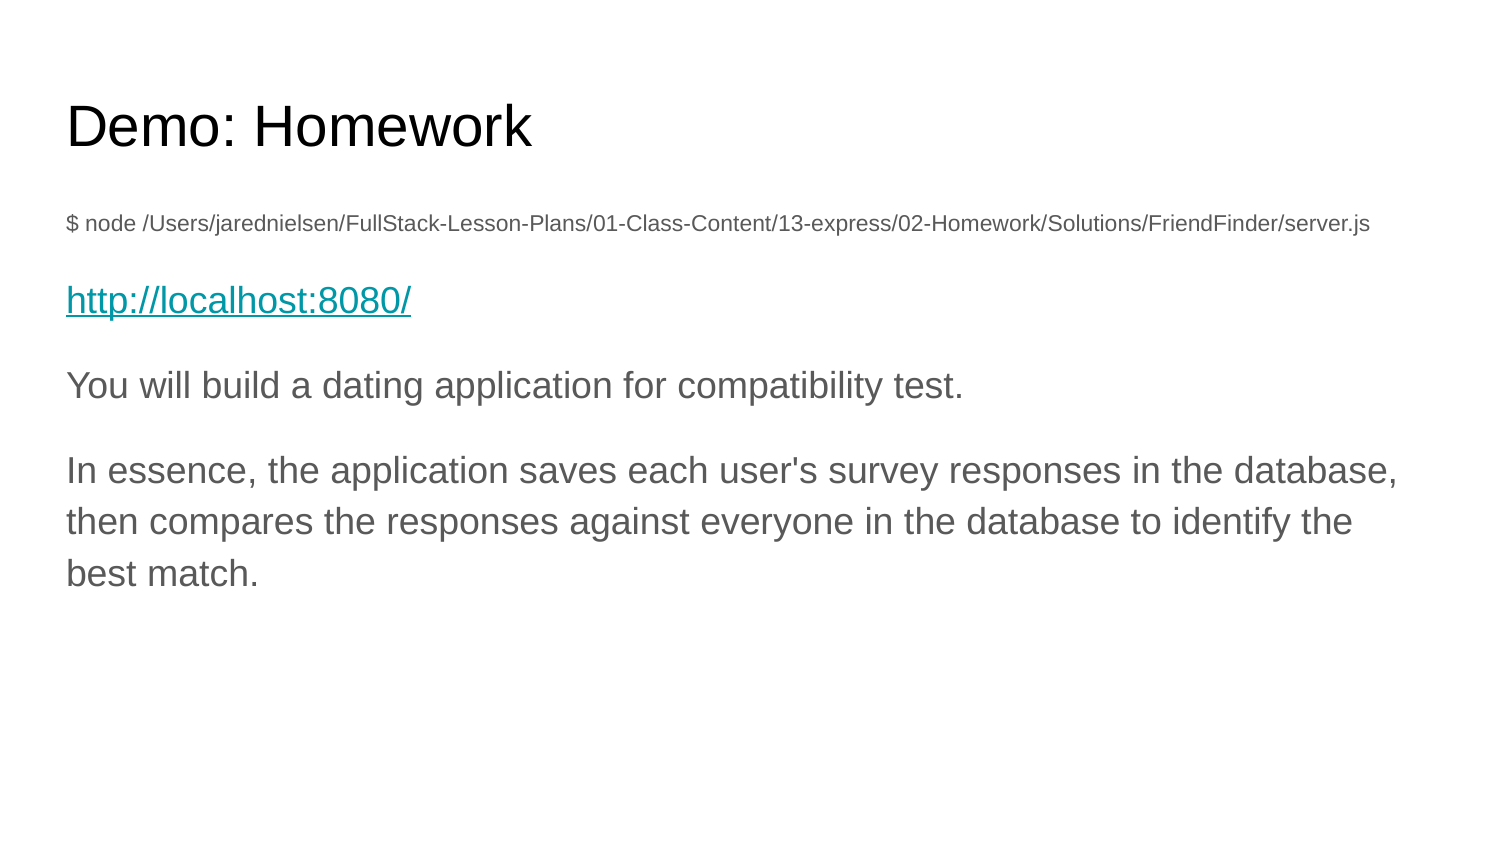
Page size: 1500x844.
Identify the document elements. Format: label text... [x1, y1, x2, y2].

title Demo: Homework [51, 72, 1449, 167]
list $ node /Users/jarednielsen/FullStack-Lesson-Plans/01-Class-Content/13-express/02-Homework/Solutions/FriendFinder/server.js http://localhost:8080/ You will build a dating application for compatibility test. In essence, the application saves each user's survey responses in the database, then compares the responses against everyone in the database to identify the best match. [51, 189, 1449, 750]
